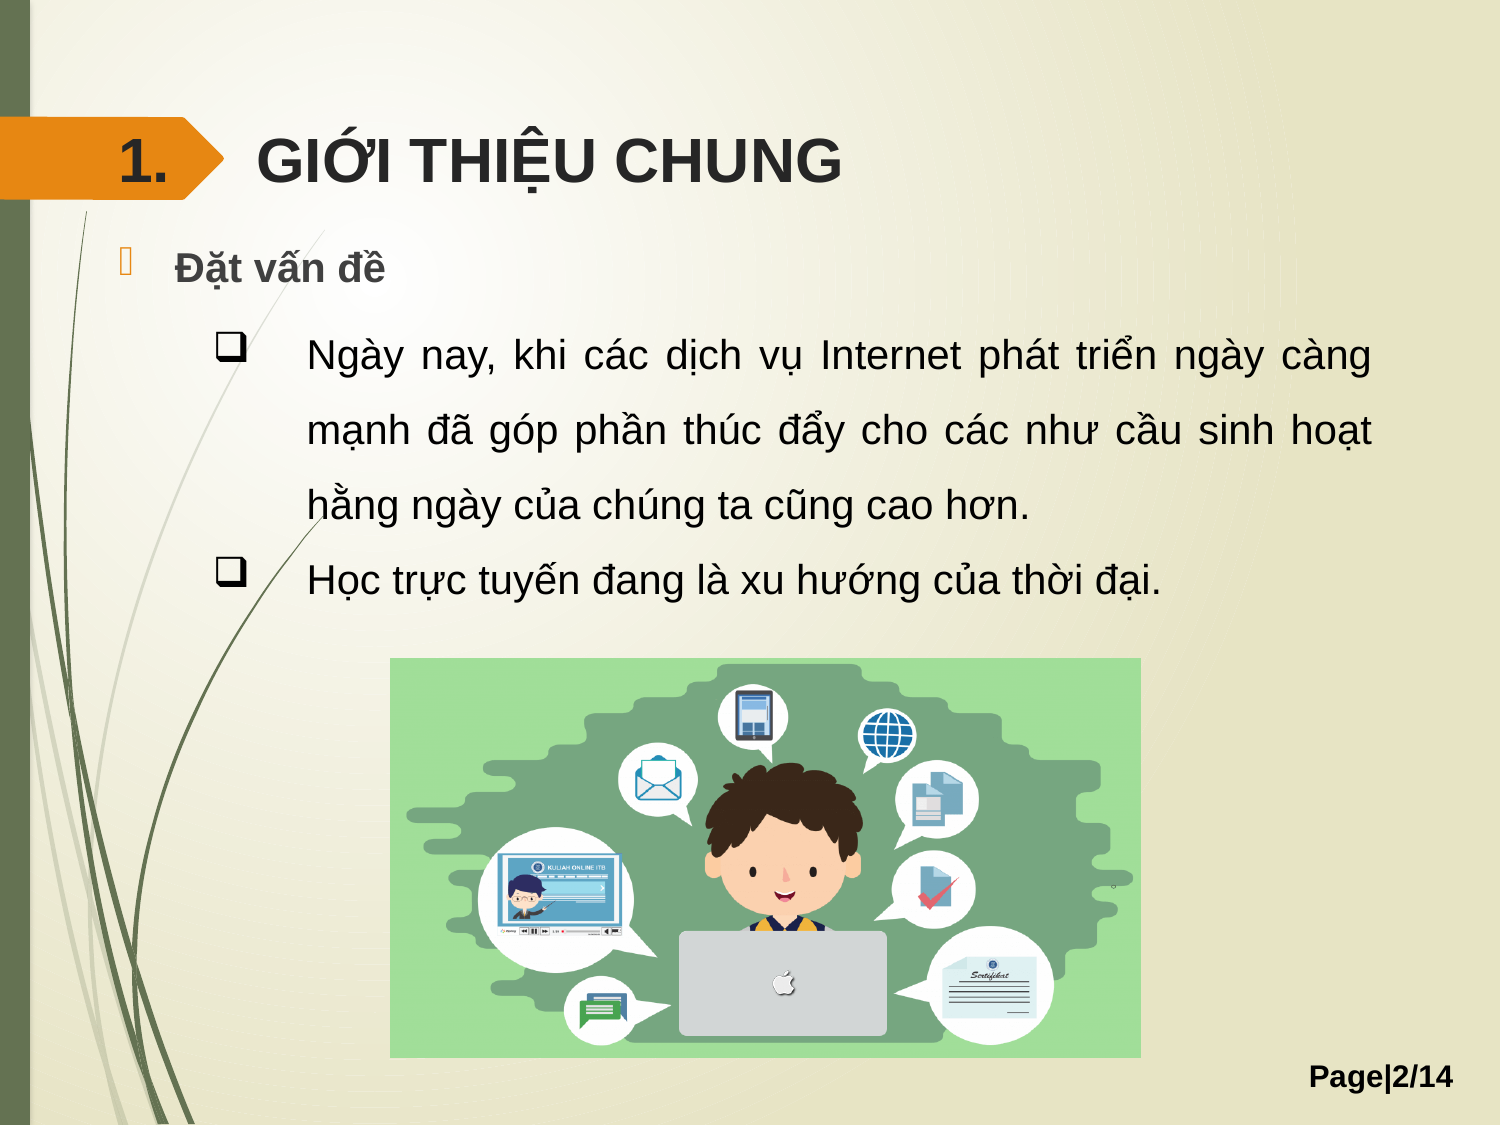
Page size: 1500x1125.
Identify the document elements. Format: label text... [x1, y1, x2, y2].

title 1. GIỚI THIỆU CHUNG [103, 112, 1184, 215]
slide_number Page|2/14 [1249, 1044, 1469, 1106]
list Đặt vấn đề [103, 182, 500, 296]
text_box Ngày nay, khi các dịch vụ Internet phát triển ngày càng mạnh đã góp phần thúc đẩy cho các như cầu sinh hoạt hằng ngày của chúng ta cũng cao hơn. Học trực tuyến đang là xu hướng của thời đại. [188, 295, 1388, 656]
picture [390, 658, 1141, 1058]
